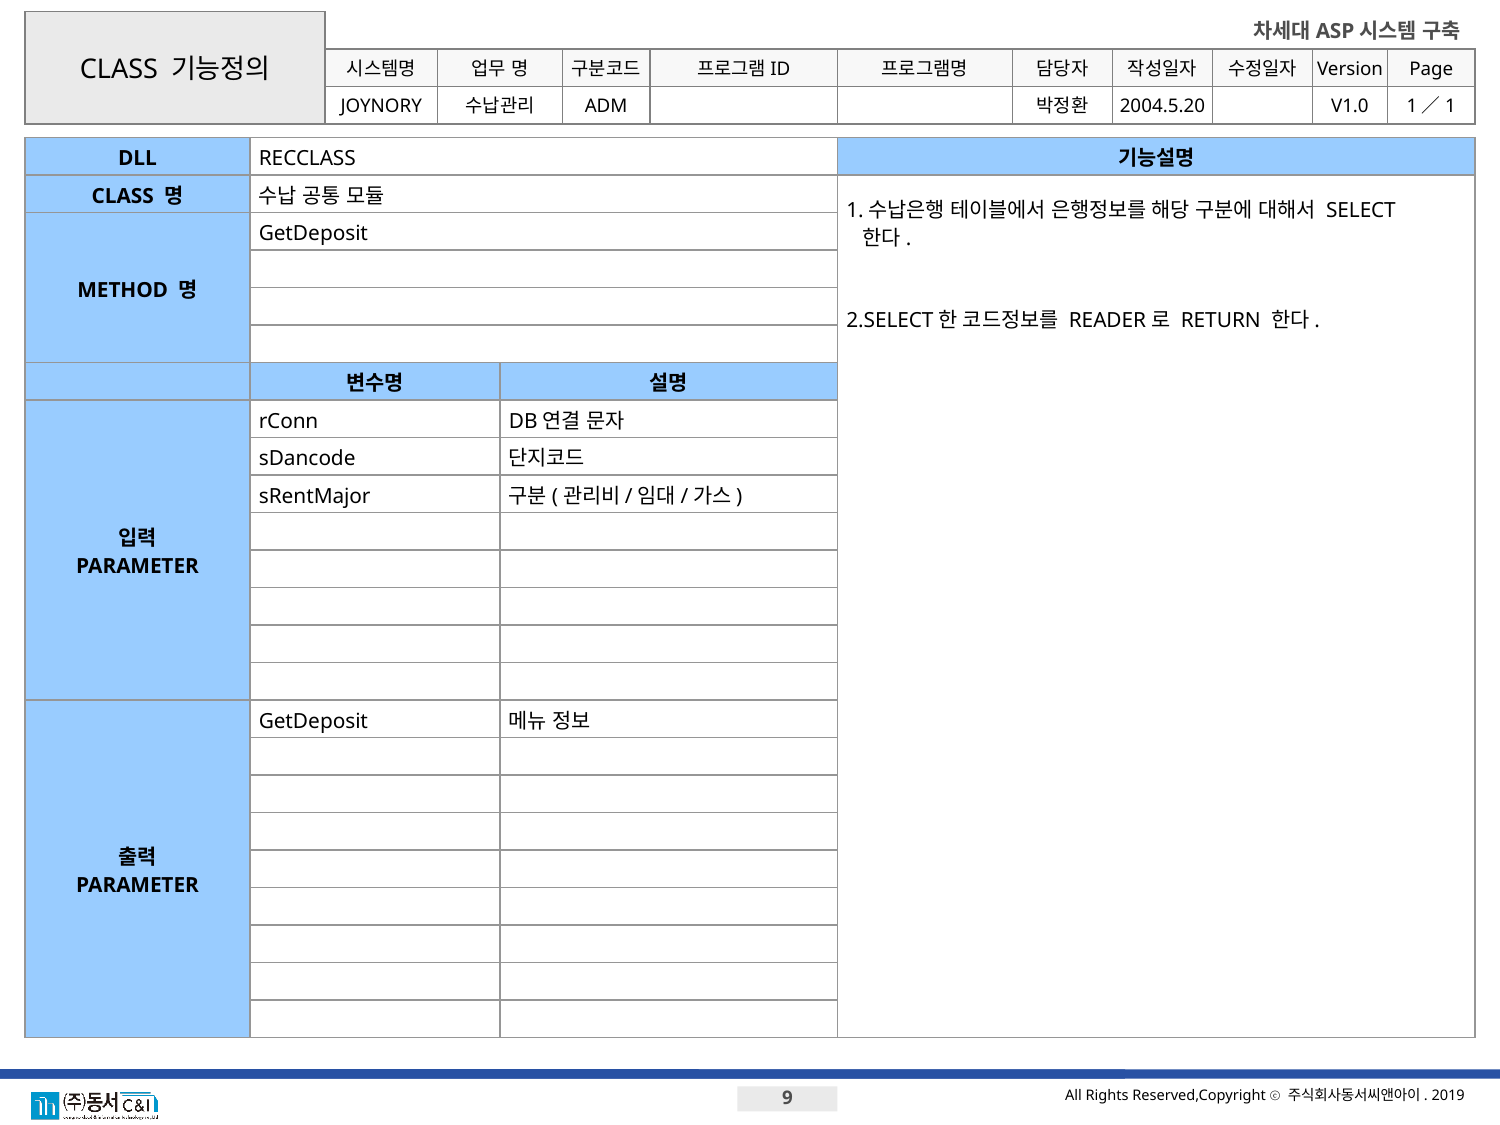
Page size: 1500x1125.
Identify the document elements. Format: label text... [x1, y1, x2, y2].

text_box [249, 999, 500, 1038]
text_box [500, 587, 838, 624]
text_box sDancode [249, 437, 500, 474]
text_box CLASS 명 [24, 174, 249, 212]
text_box [249, 924, 500, 962]
text_box [249, 512, 500, 549]
text_box [500, 662, 838, 699]
picture [151, 1091, 159, 1100]
text_box [249, 887, 500, 924]
text_box DB연결 문자 [500, 399, 838, 437]
text_box METHOD 명 [24, 212, 249, 362]
text_box [249, 849, 500, 887]
text_box 단지코드 [500, 437, 838, 474]
text_box [249, 587, 500, 624]
text_box [249, 249, 838, 287]
text_box [249, 737, 500, 774]
text_box [500, 887, 838, 924]
text_box [500, 849, 838, 887]
text_box 입력 PARAMETER [24, 399, 249, 699]
text_box rConn [249, 399, 500, 437]
text_box 출력 PARAMETER [24, 699, 249, 1038]
text_box 1.수납은행 테이블에서 은행정보를 해당 구분에 대해서 SELECT 한다. 2.SELECT한 코드정보를 READER로 RETURN 한다. [838, 174, 1475, 1038]
text_box 구분(관리비/임대/가스) [500, 474, 838, 512]
text_box CLASS 기능정의 [24, 11, 325, 124]
text_box [249, 962, 500, 999]
text_box DLL [24, 137, 249, 174]
text_box GetDeposit [249, 212, 838, 249]
text_box [249, 324, 838, 362]
text_box [249, 774, 500, 812]
text_box [24, 362, 249, 399]
text_box [500, 549, 838, 587]
text_box [500, 774, 838, 812]
text_box [249, 812, 500, 849]
text_box [500, 737, 838, 774]
text_box [500, 512, 838, 549]
text_box [500, 924, 838, 962]
text_box [249, 624, 500, 662]
text_box 기능설명 [837, 137, 1475, 174]
text_box RECCLASS [249, 137, 837, 174]
text_box 수납 공통 모듈 [249, 174, 838, 212]
text_box sRentMajor [249, 474, 500, 512]
text_box [500, 624, 838, 662]
text_box [249, 287, 838, 324]
text_box 변수명 [249, 362, 500, 399]
text_box GetDeposit [249, 699, 500, 737]
text_box [249, 662, 500, 699]
text_box [249, 549, 500, 587]
text_box [500, 999, 838, 1038]
text_box [500, 812, 838, 849]
picture [60, 1091, 159, 1120]
text_box 설명 [500, 362, 838, 399]
text_box [500, 962, 838, 999]
text_box 메뉴 정보 [500, 699, 838, 737]
